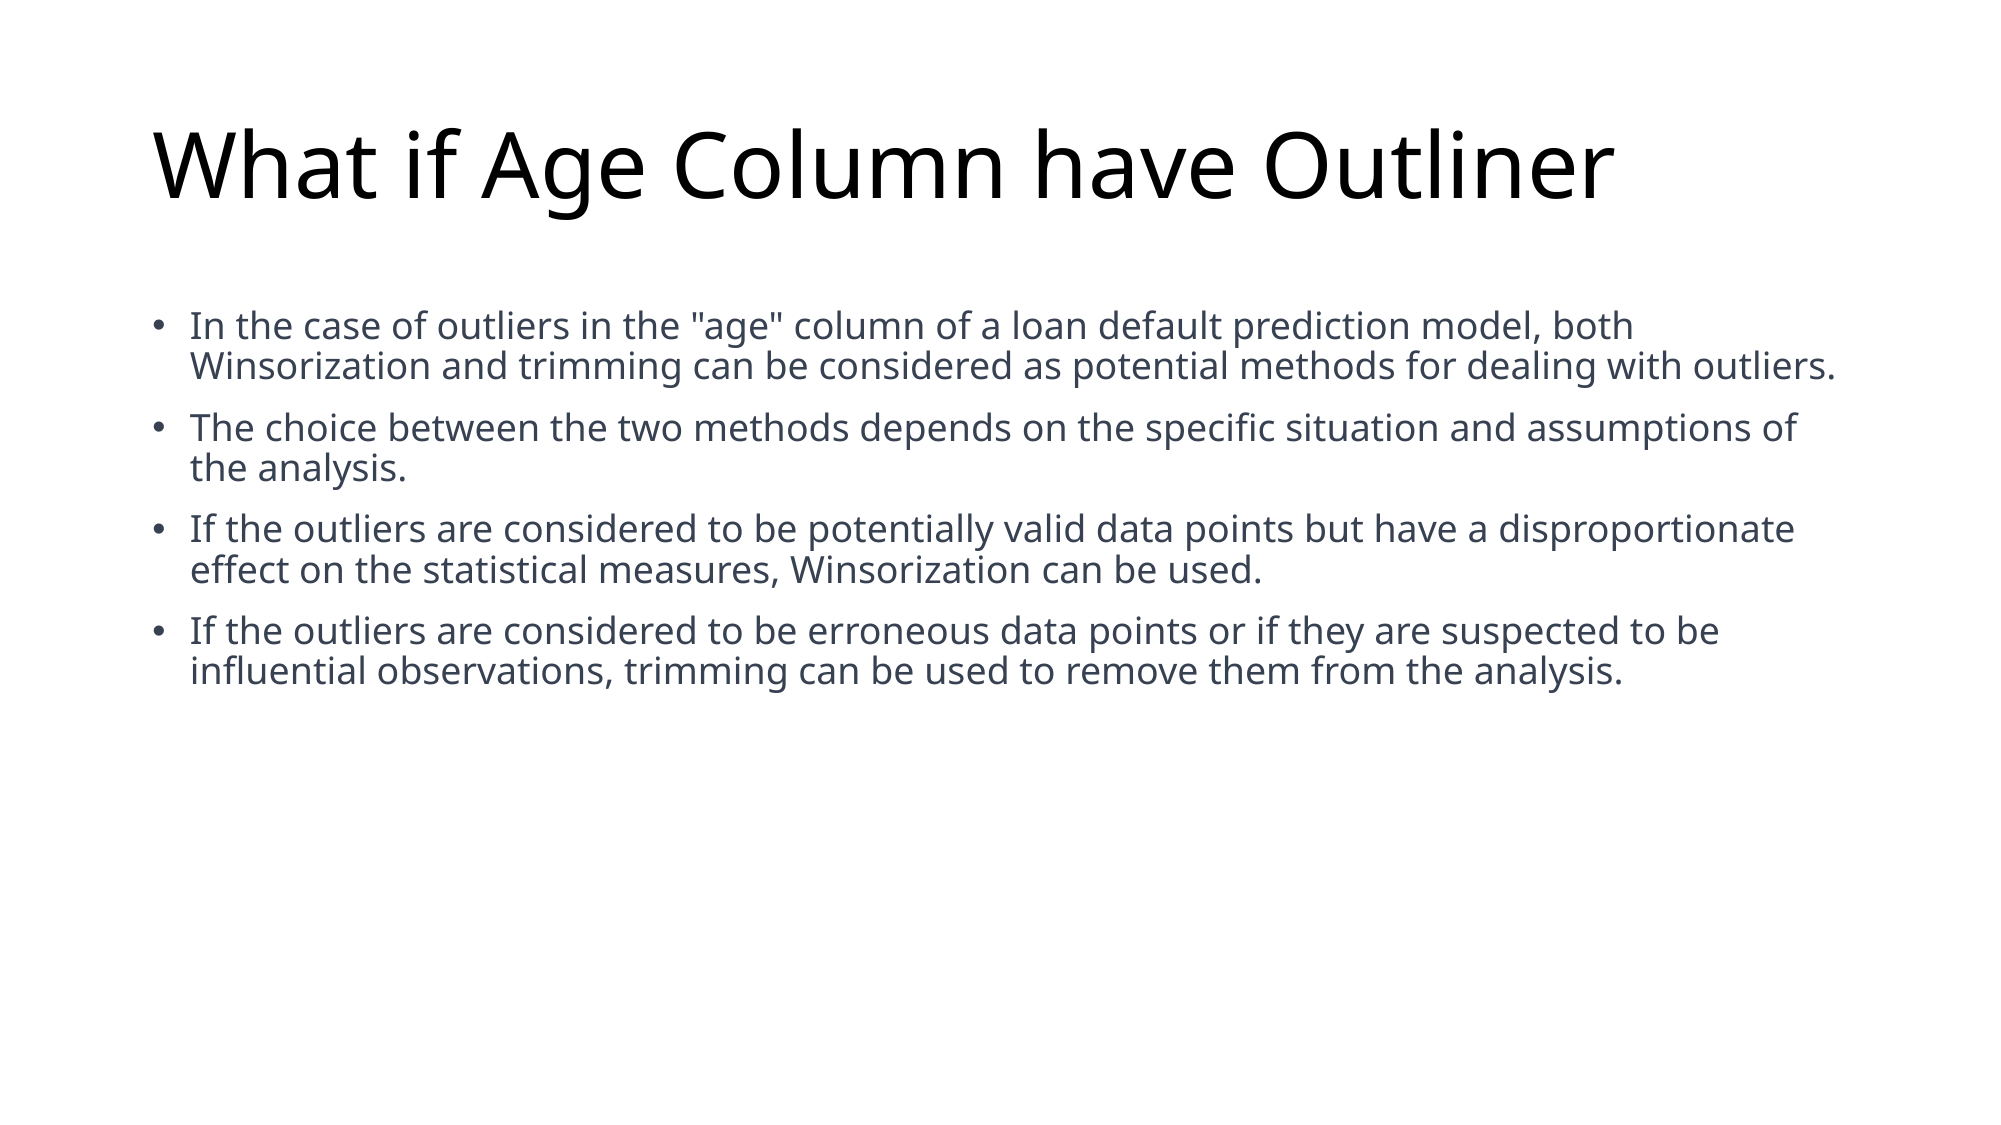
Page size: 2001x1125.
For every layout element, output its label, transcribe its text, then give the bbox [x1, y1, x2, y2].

title What if Age Column have Outliner [137, 59, 1863, 278]
list In the case of outliers in the "age" column of a loan default prediction model, both Winsorization and trimming can be considered as potential methods for dealing with outliers. The choice between the two methods depends on the specific situation and assumptions of the analysis. If the outliers are considered to be potentially valid data points but have a disproportionate effect on the statistical measures, Winsorization can be used. If the outliers are considered to be erroneous data points or if they are suspected to be influential observations, trimming can be used to remove them from the analysis. [137, 299, 1863, 1014]
